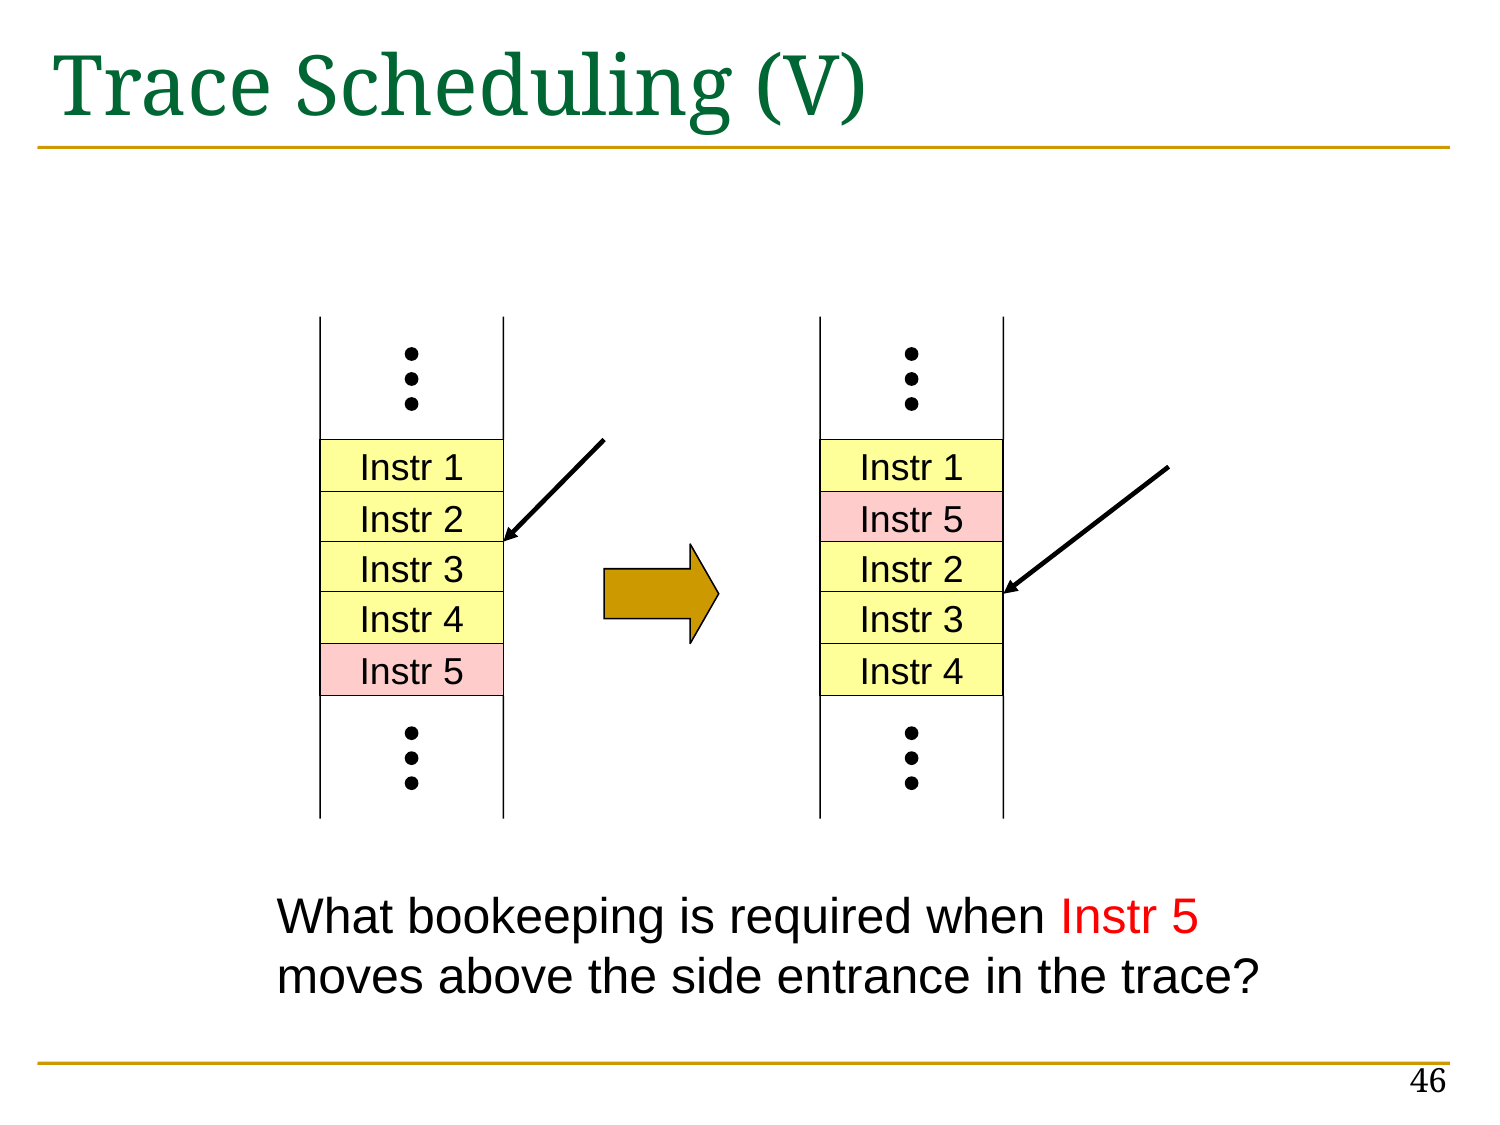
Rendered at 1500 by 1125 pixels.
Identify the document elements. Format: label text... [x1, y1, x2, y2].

text_box Instr 1 [320, 439, 504, 491]
text_box Instr 3 [819, 591, 1004, 643]
text_box Instr 2 [320, 491, 504, 541]
title Trace Scheduling (V) [37, 24, 1450, 200]
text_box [405, 347, 418, 411]
text_box Instr 1 [819, 439, 1004, 491]
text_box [905, 347, 918, 411]
text_box Instr 5 [320, 643, 504, 696]
text_box [604, 543, 719, 644]
text_box Instr 4 [320, 591, 504, 643]
text_box Instr 5 [819, 491, 1004, 541]
text_box What bookeeping is required when Instr 5 moves above the side entrance in the trace? [261, 876, 1276, 1012]
text_box [503, 439, 605, 542]
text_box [905, 726, 918, 790]
text_box [1003, 466, 1169, 594]
slide_number 46 [1111, 1036, 1462, 1112]
text_box Instr 3 [320, 541, 504, 591]
text_box Instr 2 [819, 541, 1004, 591]
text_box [405, 726, 418, 790]
text_box Instr 4 [819, 643, 1004, 696]
